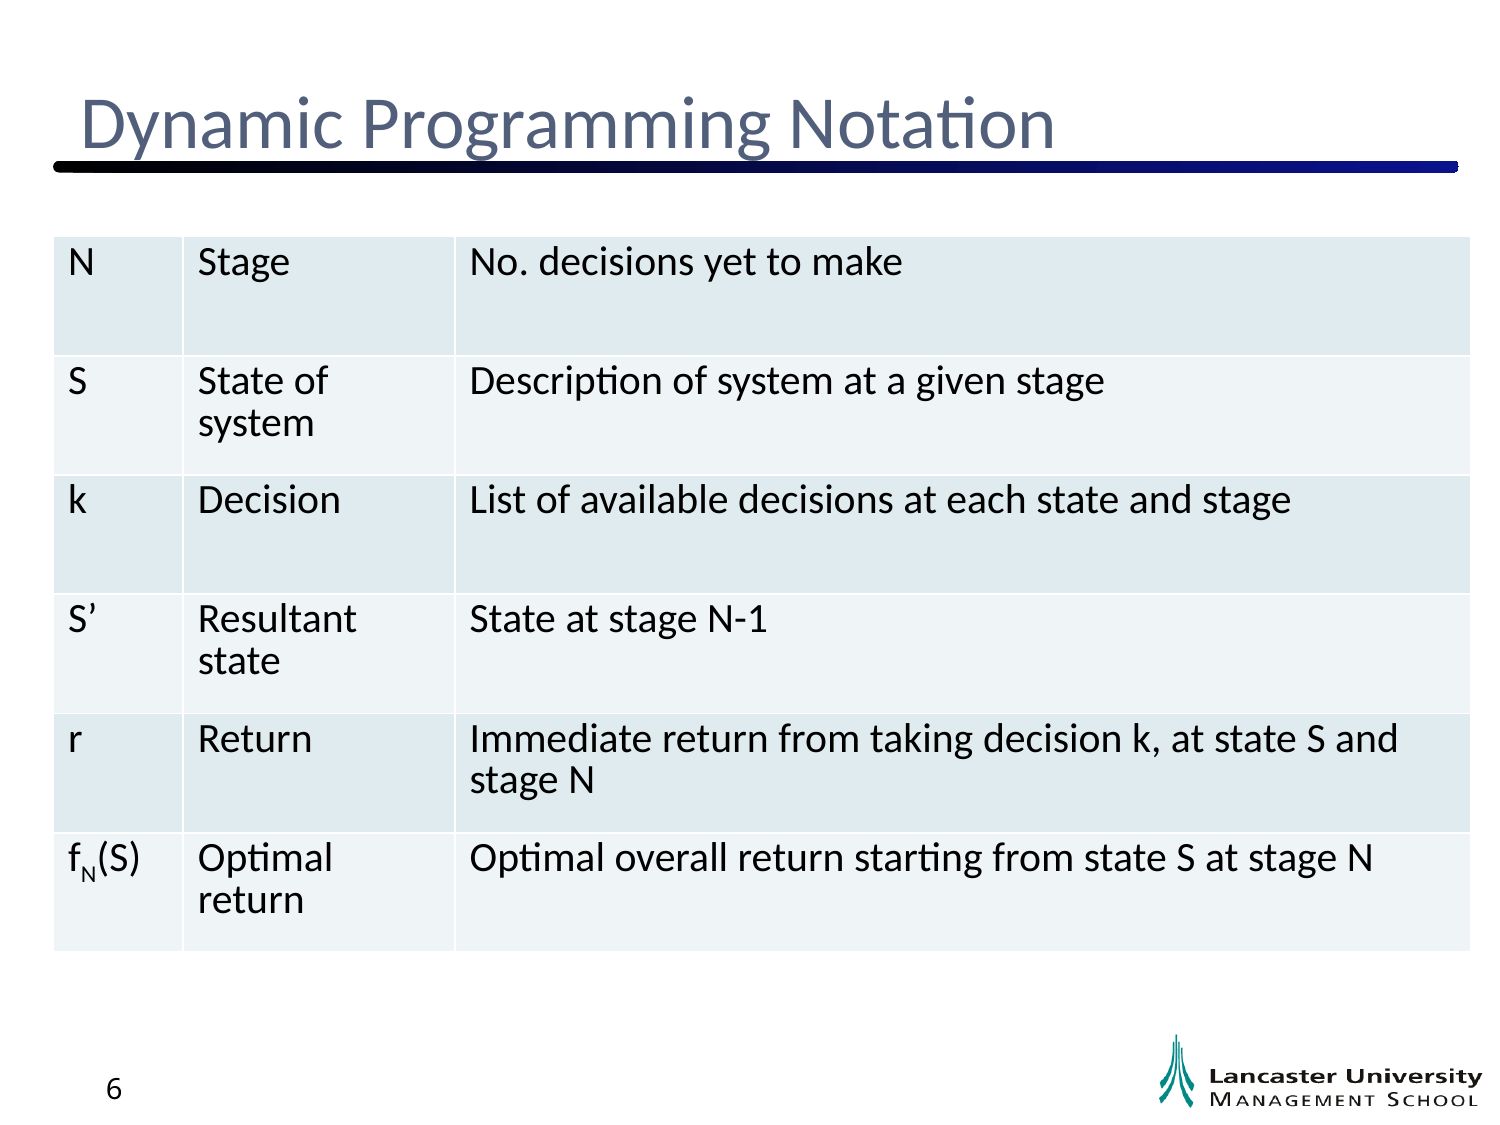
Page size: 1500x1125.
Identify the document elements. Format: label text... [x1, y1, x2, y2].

slide_number 6 [52, 1053, 138, 1118]
picture [1158, 1034, 1483, 1108]
table_cell List of available decisions at each state and stage [456, 476, 1470, 593]
table_cell Return [184, 714, 454, 832]
table_cell Immediate return from taking decision k, at state S and stage N [456, 714, 1470, 832]
table_cell Optimal overall return starting from state S at stage N [456, 834, 1470, 951]
table_cell Description of system at a given stage [456, 357, 1470, 474]
table_header Stage [184, 237, 454, 355]
table_cell r [54, 714, 182, 832]
table_cell Optimal return [184, 834, 454, 951]
table_header No. decisions yet to make [456, 237, 1470, 355]
table_cell fN(S) [54, 834, 182, 951]
title Dynamic Programming Notation [64, 30, 1462, 172]
table_cell Resultant state [184, 595, 454, 713]
table_header N [54, 237, 182, 355]
table_cell S [54, 357, 182, 474]
table_cell k [54, 476, 182, 593]
table_cell State at stage N-1 [456, 595, 1470, 713]
table_cell State of system [184, 357, 454, 474]
table_cell S’ [54, 595, 182, 713]
table_cell Decision [184, 476, 454, 593]
